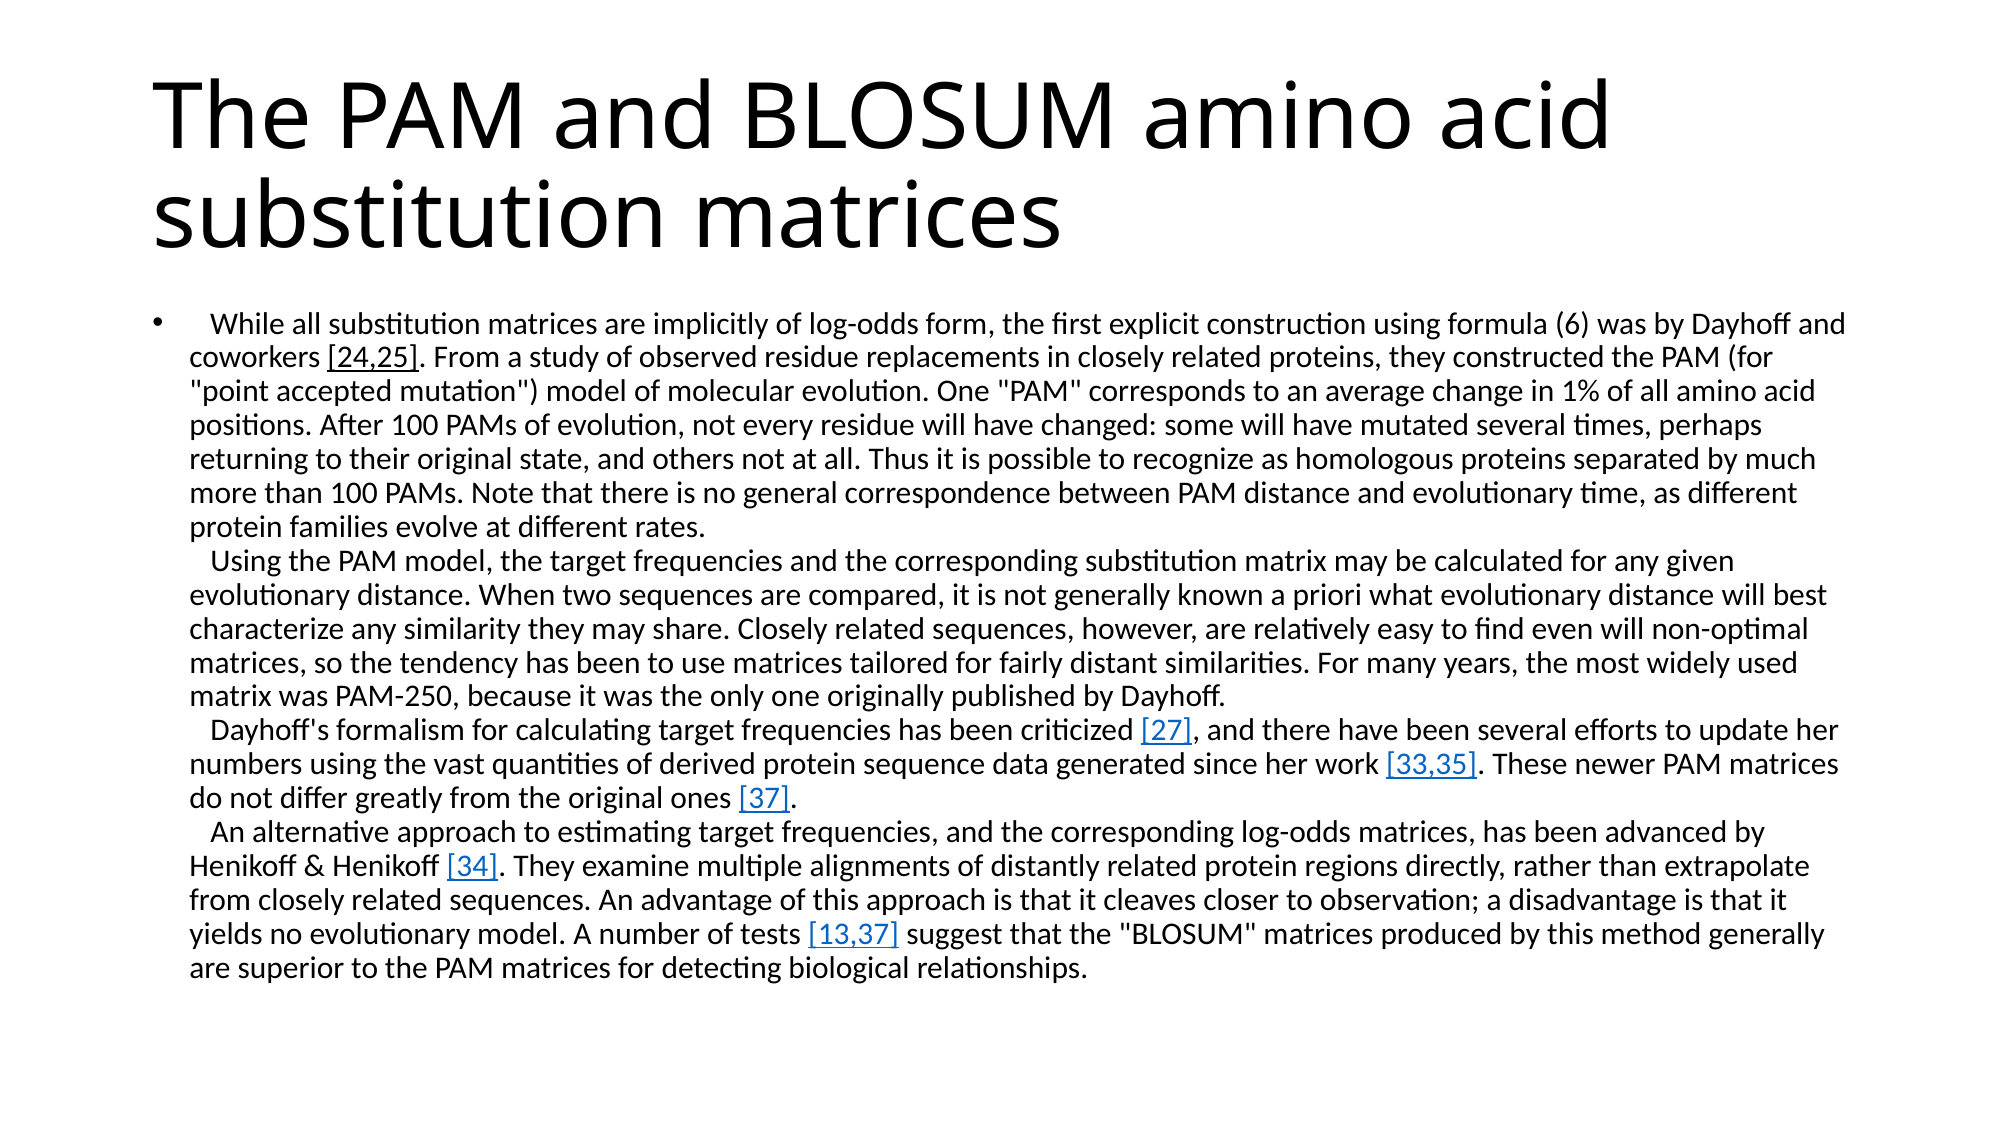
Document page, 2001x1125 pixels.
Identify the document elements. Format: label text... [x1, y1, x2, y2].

title The PAM and BLOSUM amino acid substitution matrices [137, 59, 1863, 278]
list While all substitution matrices are implicitly of log-odds form, the first explicit construction using formula (6) was by Dayhoff and coworkers [24,25]. From a study of observed residue replacements in closely related proteins, they constructed the PAM (for "point accepted mutation") model of molecular evolution. One "PAM" corresponds to an average change in 1% of all amino acid positions. After 100 PAMs of evolution, not every residue will have changed: some will have mutated several times, perhaps returning to their original state, and others not at all. Thus it is possible to recognize as homologous proteins separated by much more than 100 PAMs. Note that there is no general correspondence between PAM distance and evolutionary time, as different protein families evolve at different rates. Using the PAM model, the target frequencies and the corresponding substitution matrix may be calculated for any given evolutionary distance. When two sequences are compared, it is not generally known a priori what evolutionary distance will best characterize any similarity they may share. Closely related sequences, however, are relatively easy to find even will non-optimal matrices, so the tendency has been to use matrices tailored for fairly distant similarities. For many years, the most widely used matrix was PAM-250, because it was the only one originally published by Dayhoff. Dayhoff's formalism for calculating target frequencies has been criticized [27], and there have been several efforts to update her numbers using the vast quantities of derived protein sequence data generated since her work [33,35]. These newer PAM matrices do not differ greatly from the original ones [37]. An alternative approach to estimating target frequencies, and the corresponding log-odds matrices, has been advanced by Henikoff & Henikoff [34]. They examine multiple alignments of distantly related protein regions directly, rather than extrapolate from closely related sequences. An advantage of this approach is that it cleaves closer to observation; a disadvantage is that it yields no evolutionary model. A number of tests [13,37] suggest that the "BLOSUM" matrices produced by this method generally are superior to the PAM matrices for detecting biological relationships. [137, 299, 1863, 1014]
